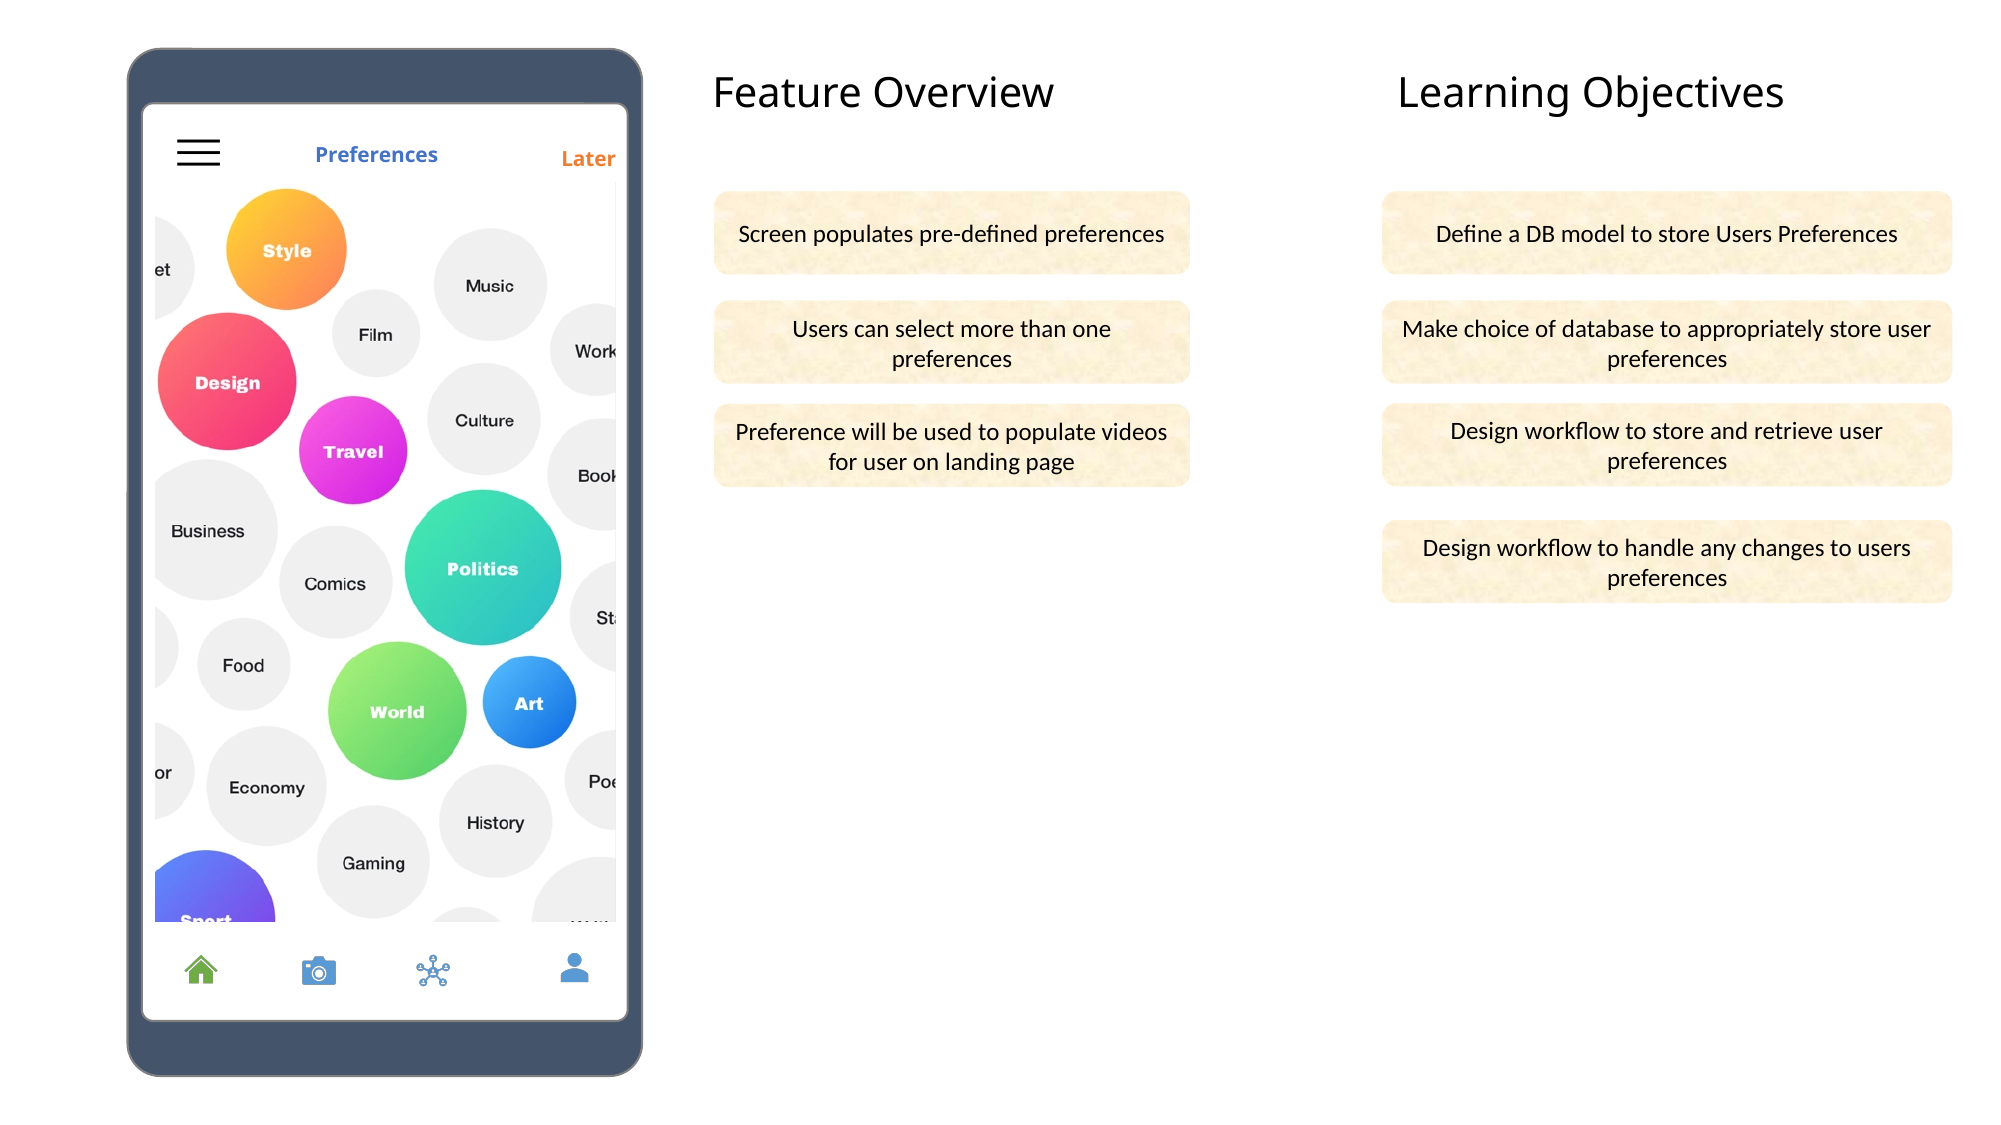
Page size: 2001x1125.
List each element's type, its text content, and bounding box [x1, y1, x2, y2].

text_box Design workflow to handle any changes to users preferences [1381, 519, 1954, 605]
text_box Design workflow to store and retrieve user preferences [1381, 402, 1954, 488]
text_box Feature Overview [697, 58, 1174, 124]
text_box Users can select more than one preferences [713, 299, 1191, 385]
text_box Define a DB model to store Users Preferences [1381, 190, 1954, 276]
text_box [182, 947, 595, 991]
picture [155, 118, 616, 922]
text_box Learning Objectives [1382, 58, 1858, 124]
text_box Screen populates pre-defined preferences [713, 190, 1191, 276]
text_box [127, 48, 643, 1077]
text_box Make choice of database to appropriately store user preferences [1381, 299, 1954, 385]
text_box Preference will be used to populate videos for user on landing page [713, 402, 1191, 489]
